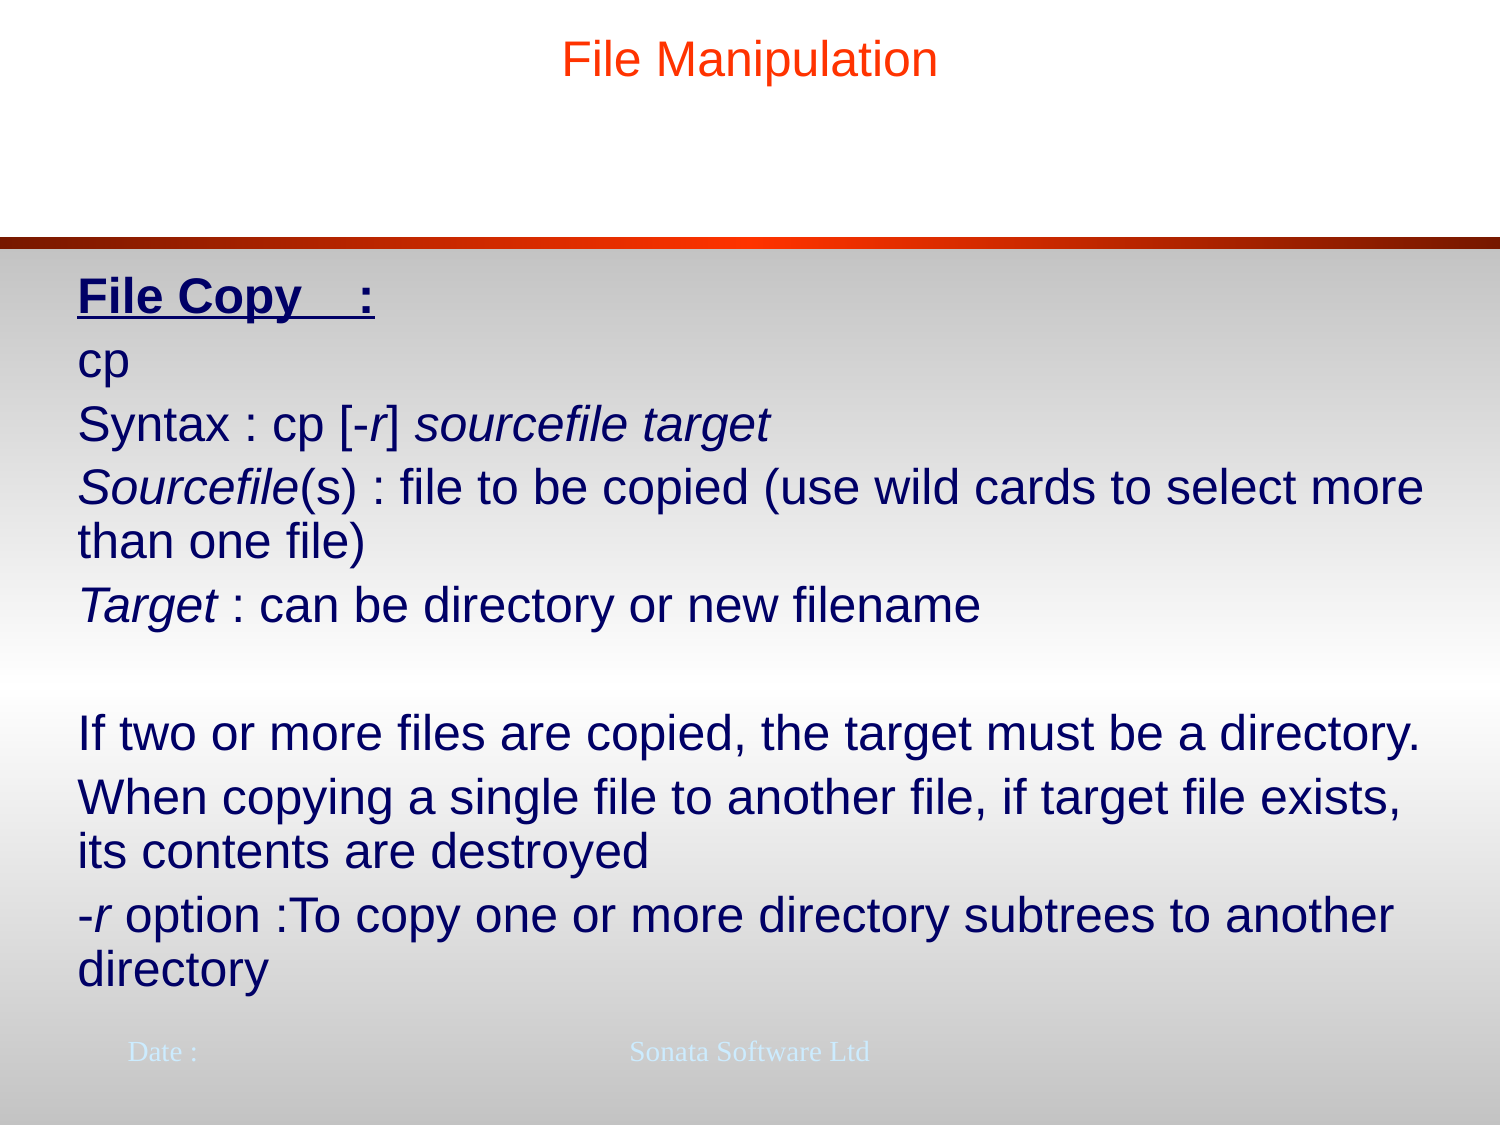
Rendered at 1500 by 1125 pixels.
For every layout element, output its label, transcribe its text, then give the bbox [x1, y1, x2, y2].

title File Manipulation [0, 0, 1500, 113]
list File Copy : cp Syntax : cp [-r] sourcefile target Sourcefile(s) : file to be copied (use wild cards to select more than one file) Target : can be directory or new filename If two or more files are copied, the target must be a directory. When copying a single file to another file, if target file exists, its contents are destroyed -r option :To copy one or more directory subtrees to another directory [62, 262, 1450, 1038]
footer Sonata Software Ltd [512, 1038, 988, 1100]
slide_number Date : [112, 1038, 425, 1100]
